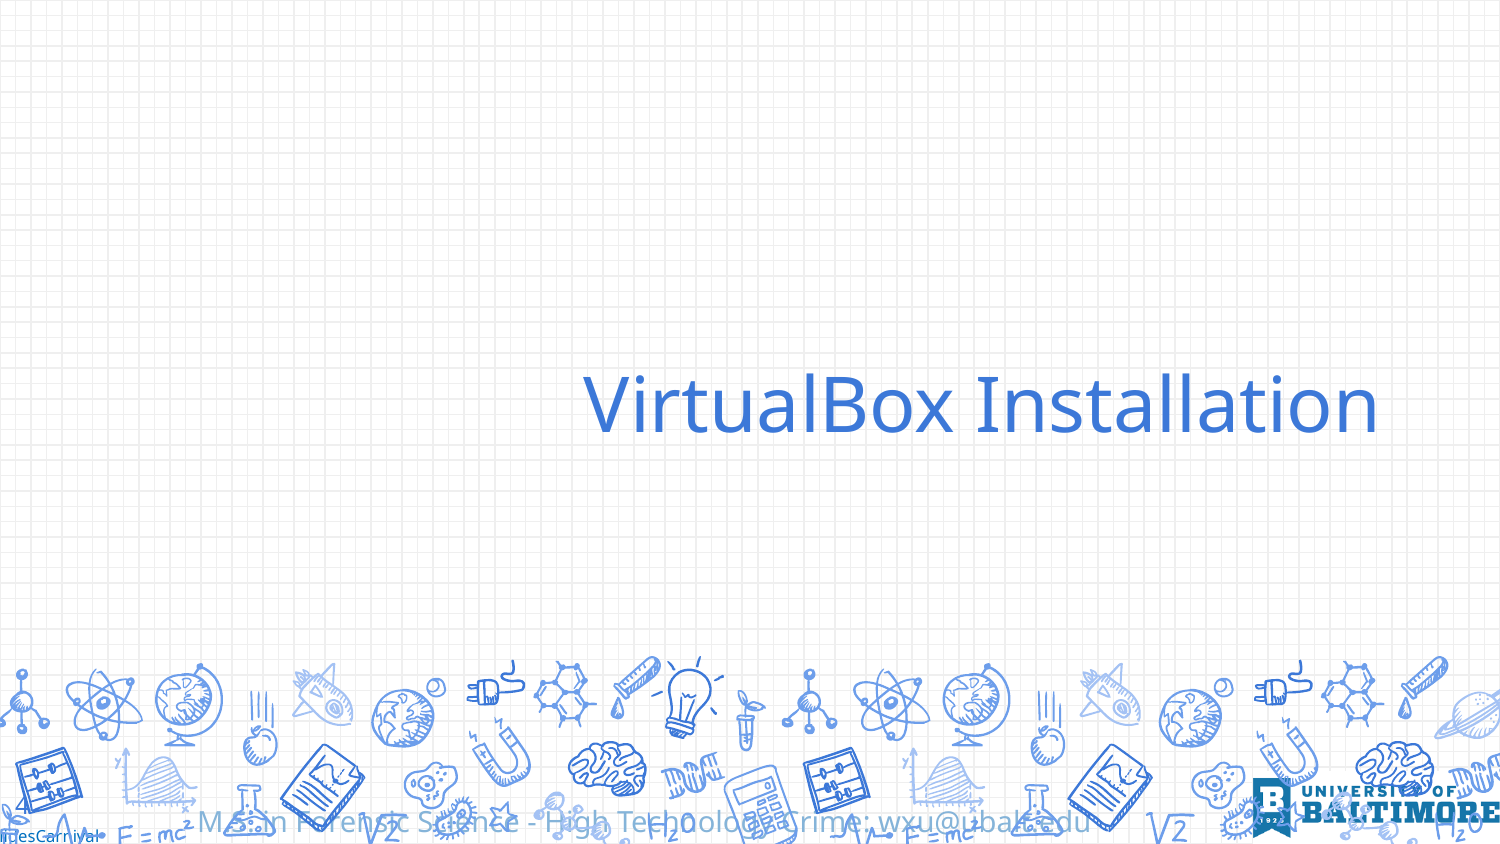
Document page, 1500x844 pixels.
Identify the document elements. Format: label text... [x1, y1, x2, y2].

picture [1283, 771, 1308, 783]
picture [1423, 777, 1429, 784]
picture [1479, 779, 1483, 790]
picture [1253, 804, 1257, 821]
picture [1363, 771, 1393, 785]
picture [1394, 771, 1431, 791]
slide_number 4 [0, 774, 91, 840]
title VirtualBox Installation [526, 272, 1397, 463]
picture [1471, 771, 1479, 786]
picture [1282, 807, 1299, 827]
picture [1342, 796, 1349, 806]
picture [1382, 771, 1399, 783]
picture [1253, 771, 1500, 844]
picture [1481, 771, 1489, 788]
picture [1354, 819, 1361, 827]
picture [1388, 823, 1396, 835]
